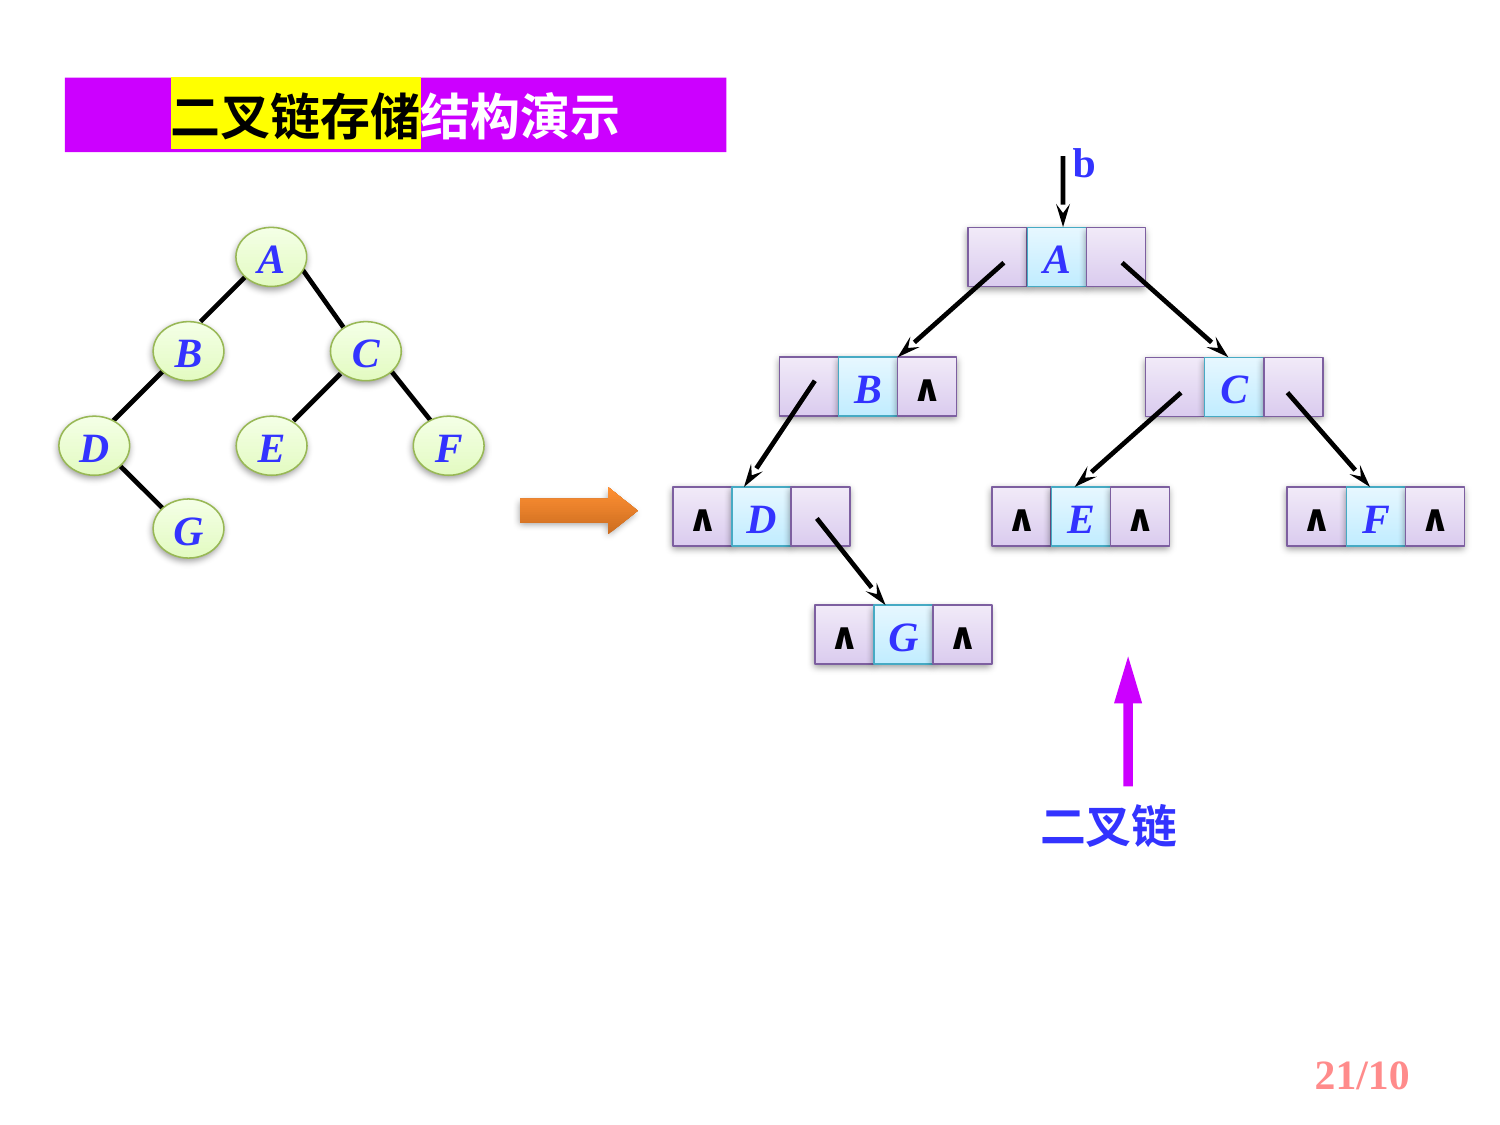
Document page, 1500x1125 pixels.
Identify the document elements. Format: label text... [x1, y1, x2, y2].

slide_number /10 [1074, 1042, 1425, 1103]
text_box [58, 227, 485, 559]
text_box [1024, 656, 1250, 861]
text_box [519, 487, 638, 535]
text_box 二叉链存储结构演示 [64, 77, 727, 153]
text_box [672, 128, 1465, 665]
